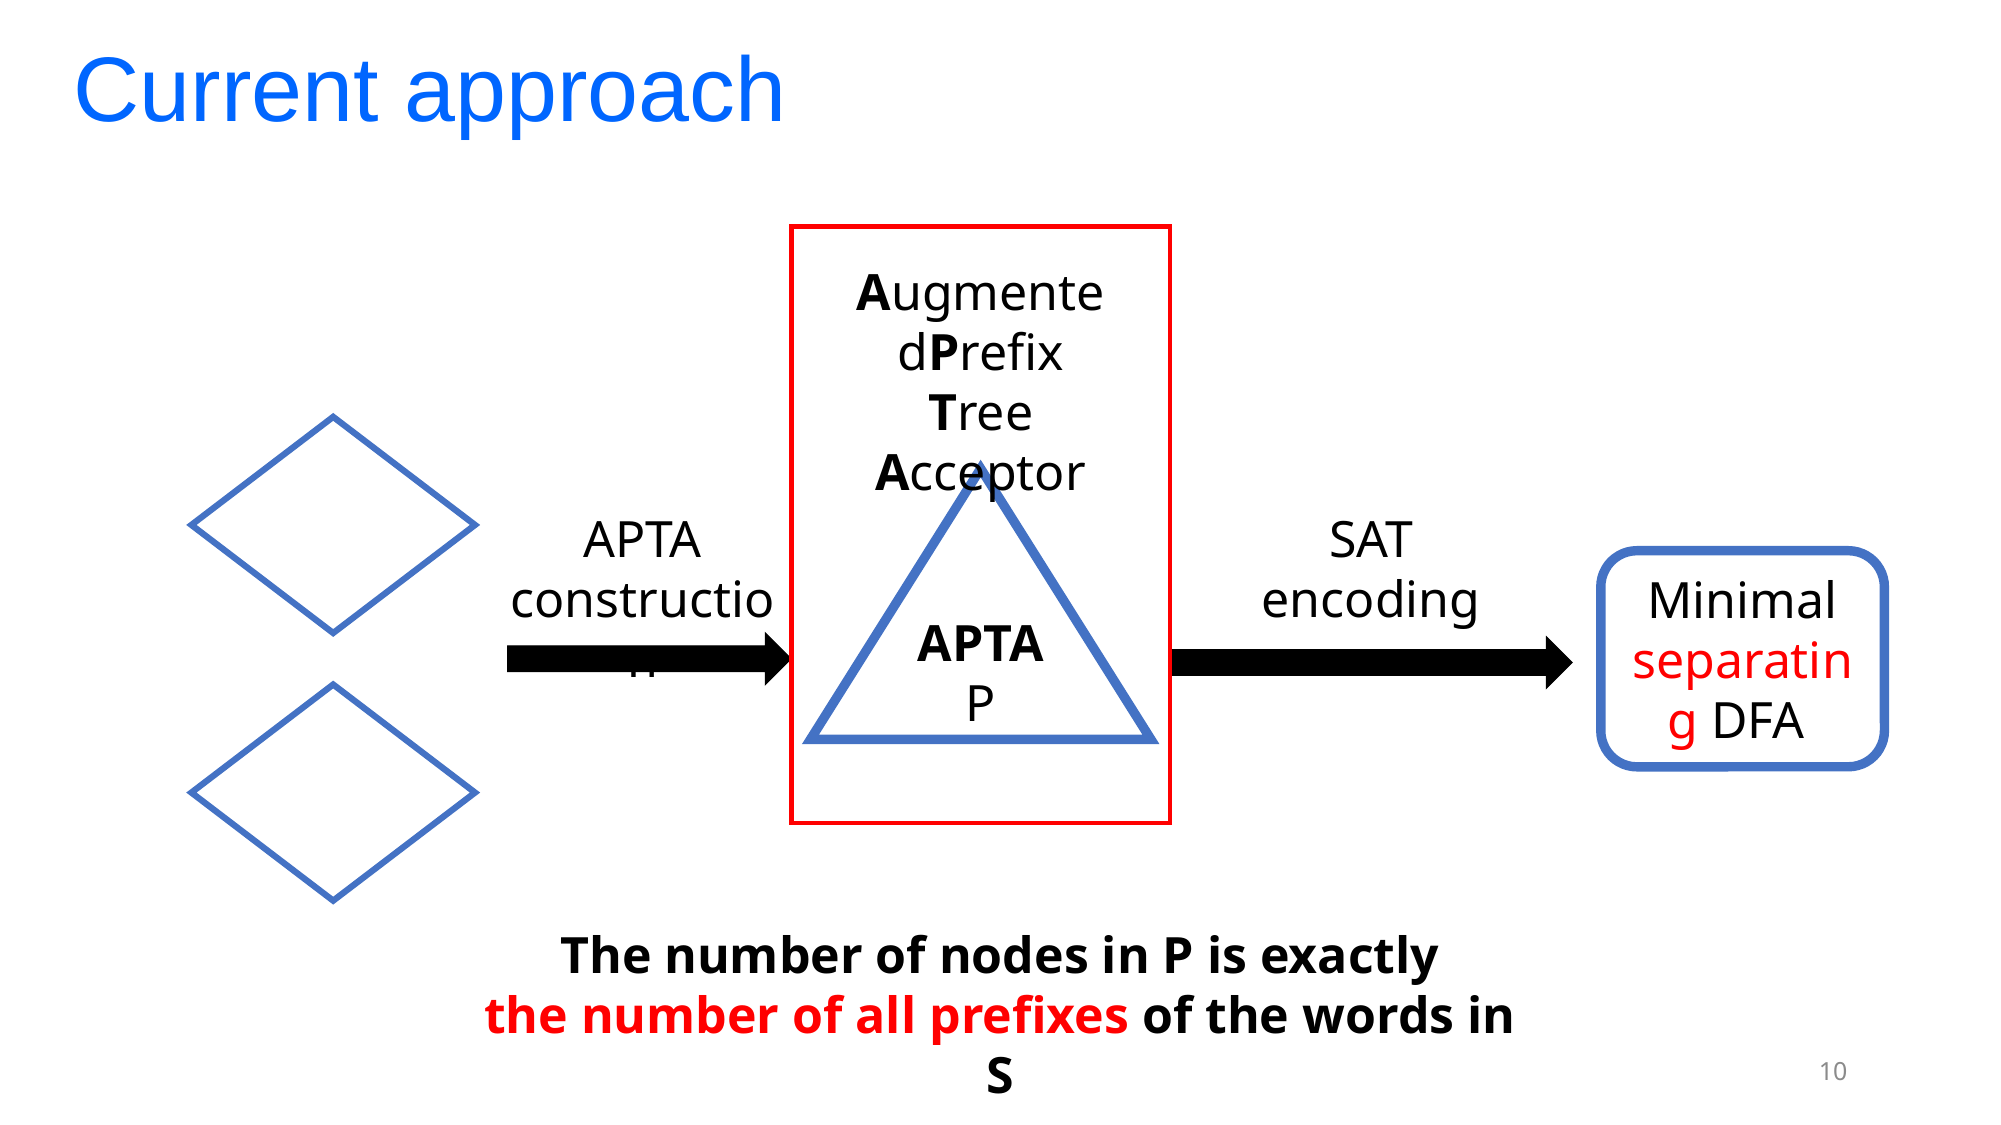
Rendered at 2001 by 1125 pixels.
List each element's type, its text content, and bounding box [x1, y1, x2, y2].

text_box The number of nodes in P is exactly the number of all prefixes of the words in S [464, 916, 1536, 1111]
text_box APTA construction [482, 500, 791, 696]
text_box [1171, 635, 1573, 690]
text_box [791, 226, 1171, 823]
text_box [190, 416, 476, 634]
text_box SAT encoding [1239, 500, 1504, 636]
text_box [190, 683, 476, 902]
text_box Current approach [59, 22, 1726, 148]
slide_number 10 [1536, 1042, 1863, 1103]
